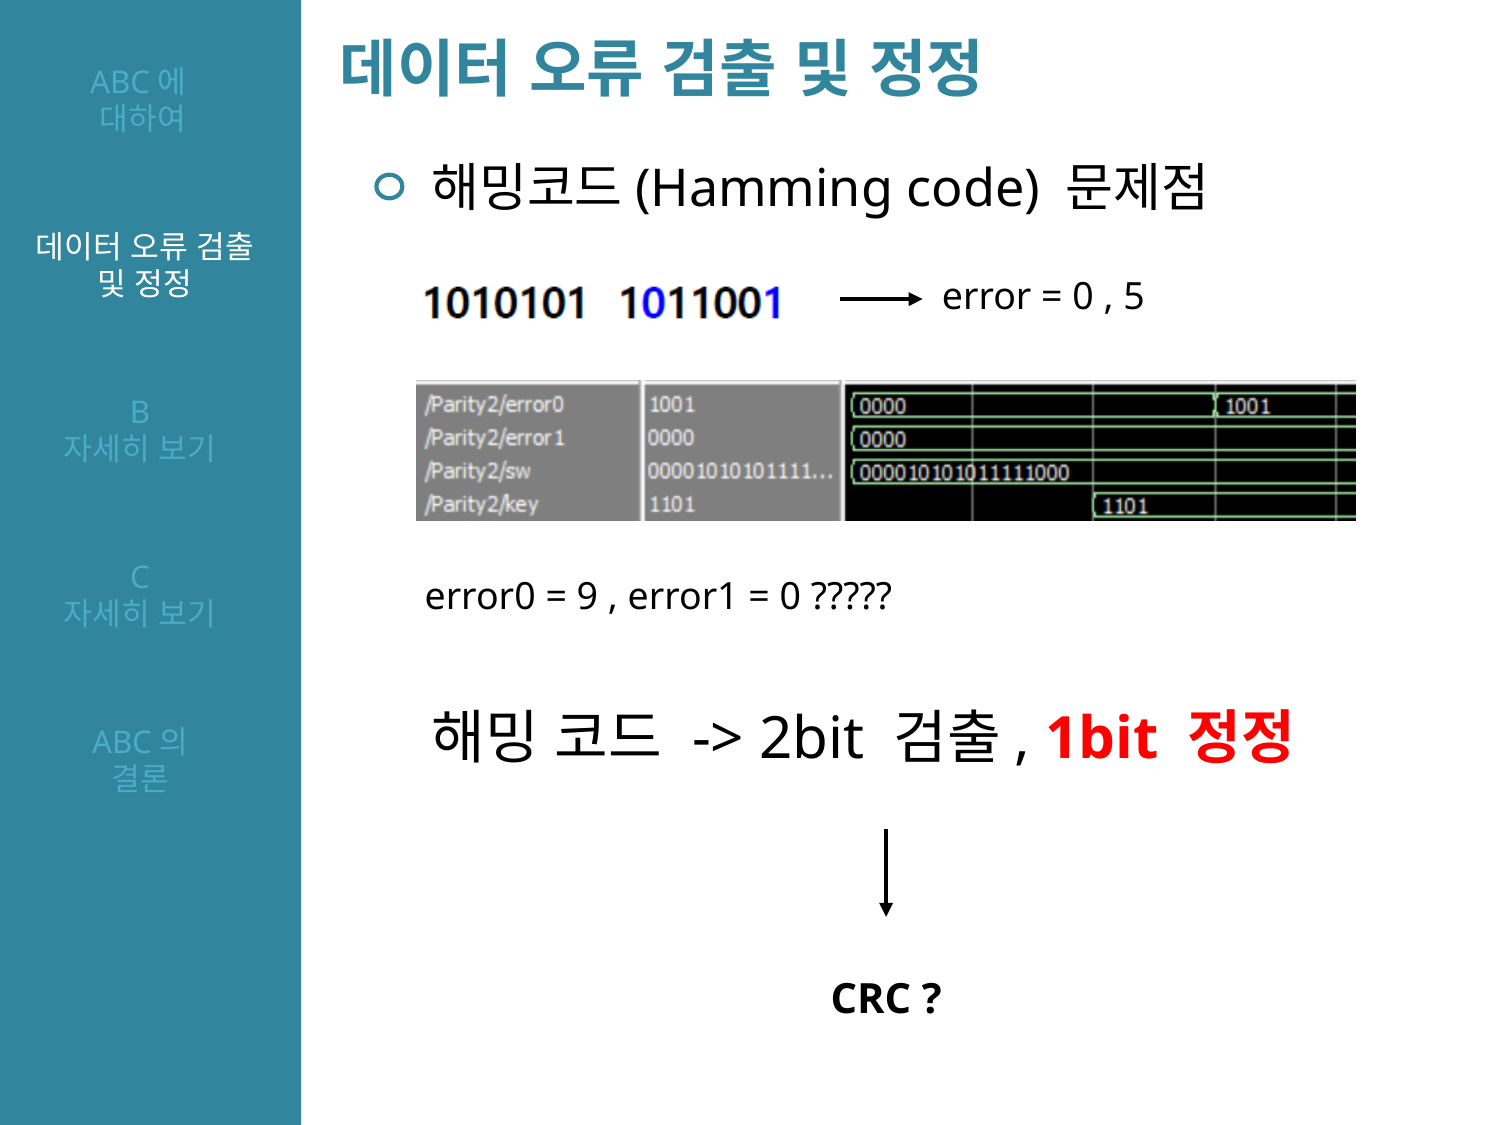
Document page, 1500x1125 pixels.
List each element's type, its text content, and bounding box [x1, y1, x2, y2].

text_box ABC의 결론 [2, 714, 278, 805]
text_box ABC에 대하여 [5, 54, 280, 145]
picture [416, 380, 1356, 521]
text_box B 자세히 보기 [2, 384, 278, 475]
text_box error = 0 , 5 [927, 265, 1294, 325]
text_box 해밍 코드 -> 2bit 검출, 1bit 정정 [416, 692, 1330, 778]
picture [397, 264, 805, 339]
text_box [0, 0, 303, 1125]
text_box 데이터 오류 검출 및 정정 [324, 21, 1093, 112]
text_box CRC ? [514, 964, 1259, 1029]
text_box C 자세히 보기 [2, 549, 278, 640]
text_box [376, 146, 1272, 226]
text_box error0 = 9 , error1 = 0 ????? [409, 564, 1228, 625]
text_box 데이터 오류 검출 및 정정 [7, 219, 283, 310]
